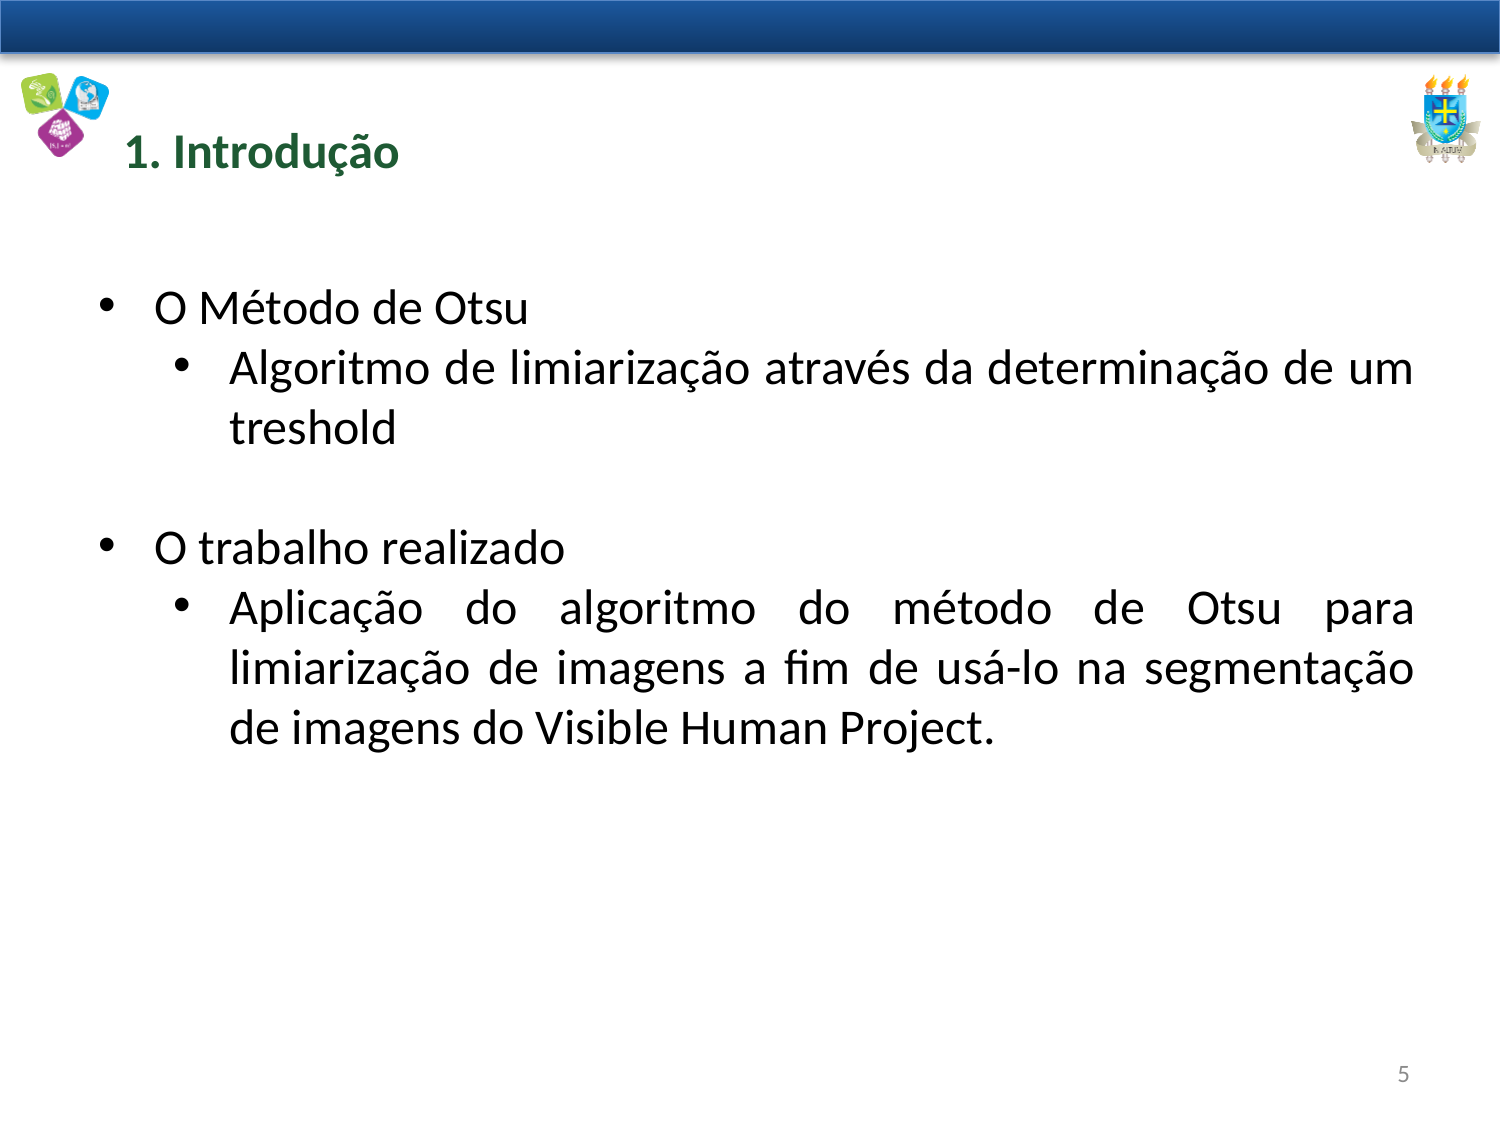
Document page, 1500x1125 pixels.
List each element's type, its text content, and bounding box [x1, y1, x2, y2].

picture [76, 84, 98, 111]
text_box O Método de Otsu Algoritmo de limiarização através da determinação de um treshold O trabalho realizado Aplicação do algoritmo do método de Otsu para limiarização de imagens a fim de usá-lo na segmentação de imagens do Visible Human Project. [83, 267, 1430, 863]
text_box [0, 0, 1500, 54]
picture [1411, 73, 1482, 167]
picture [20, 73, 110, 158]
slide_number 5 [1074, 1042, 1425, 1103]
text_box 1. Introdução [108, 110, 1456, 256]
